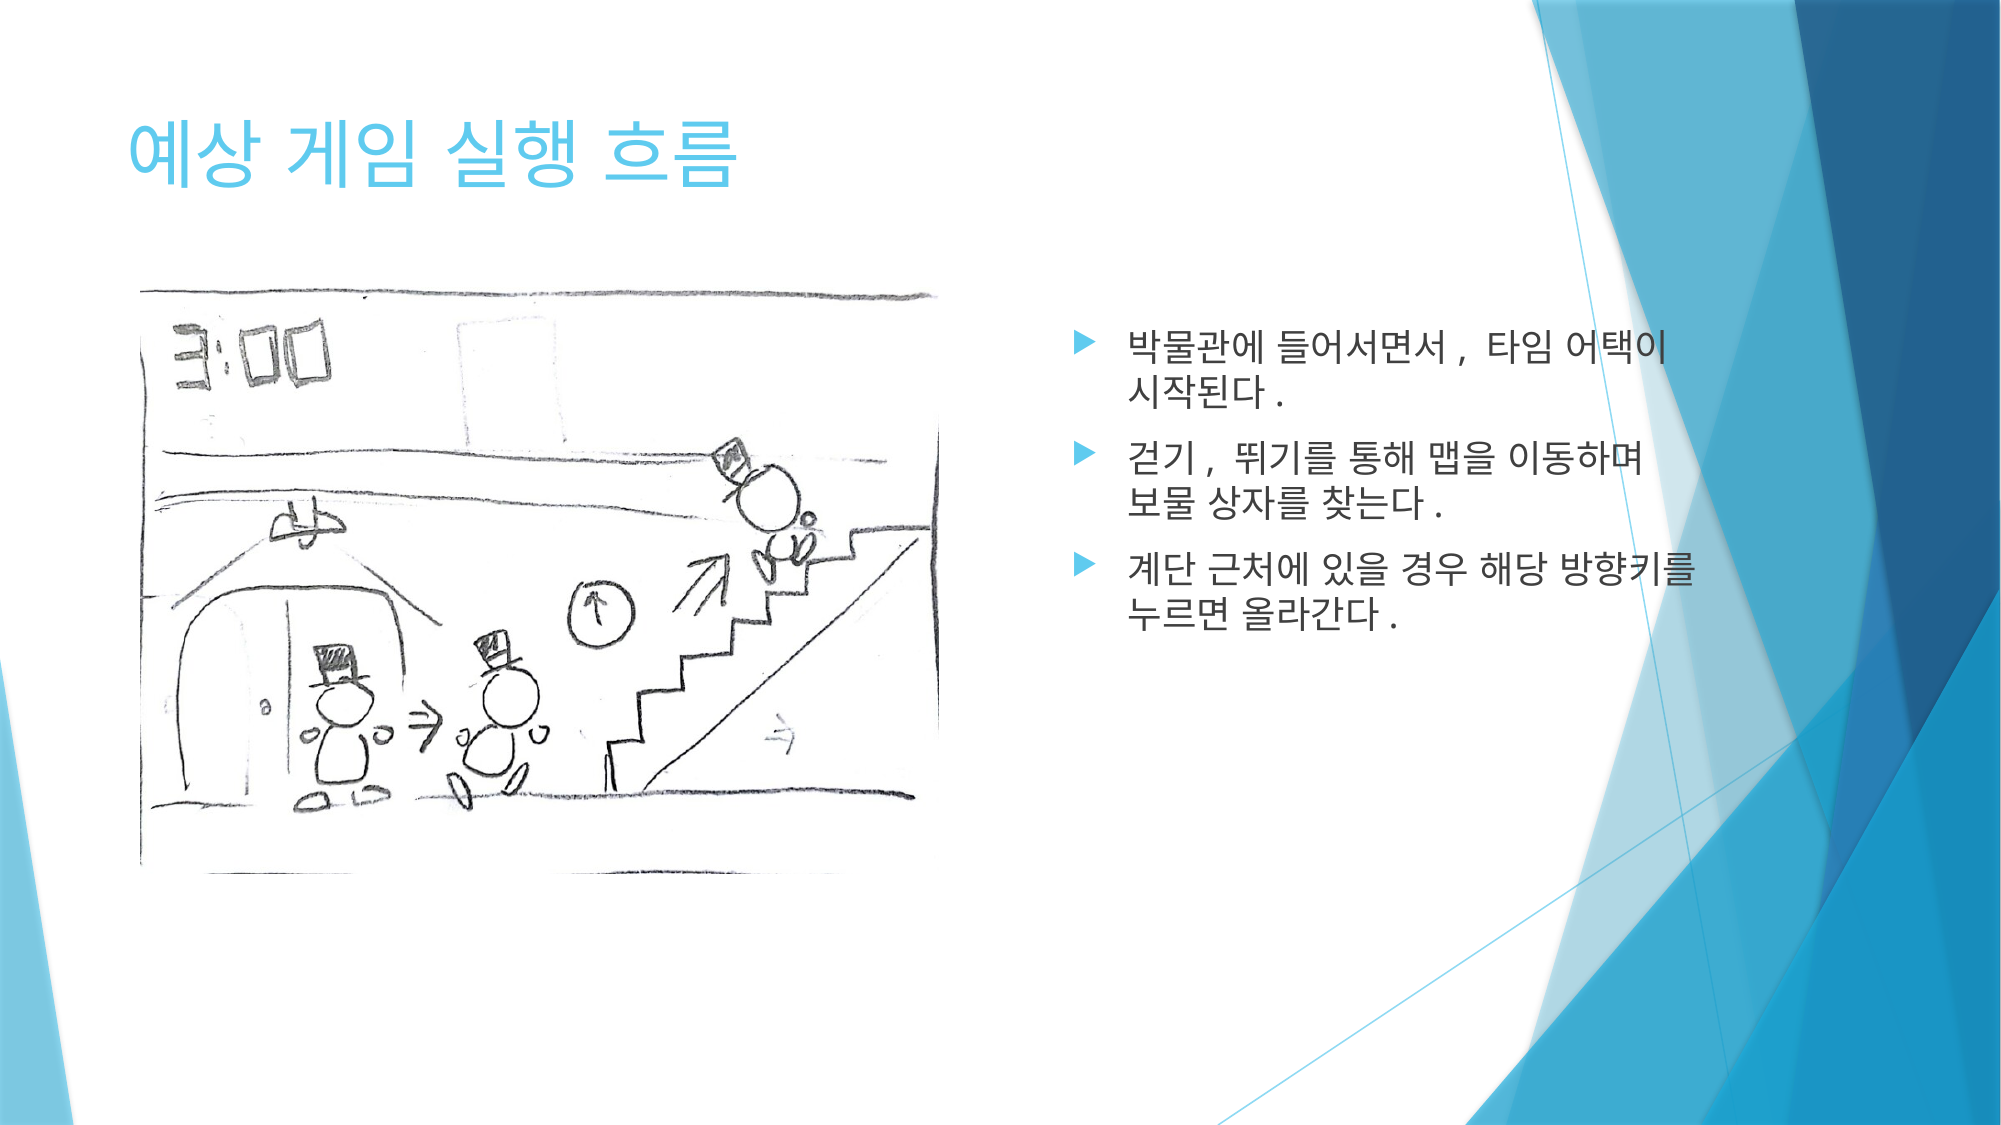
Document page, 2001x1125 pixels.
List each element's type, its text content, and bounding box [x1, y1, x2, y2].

picture [139, 287, 939, 875]
title 예상 게임 실행 흐름 [111, 99, 1522, 317]
list 박물관에 들어서면서, 타임 어택이 시작된다. 걷기, 뛰기를 통해 맵을 이동하며 보물 상자를 찾는다. 계단 근처에 있을 경우 해당 방향키를 누르면 올라간다. [1056, 316, 1730, 954]
